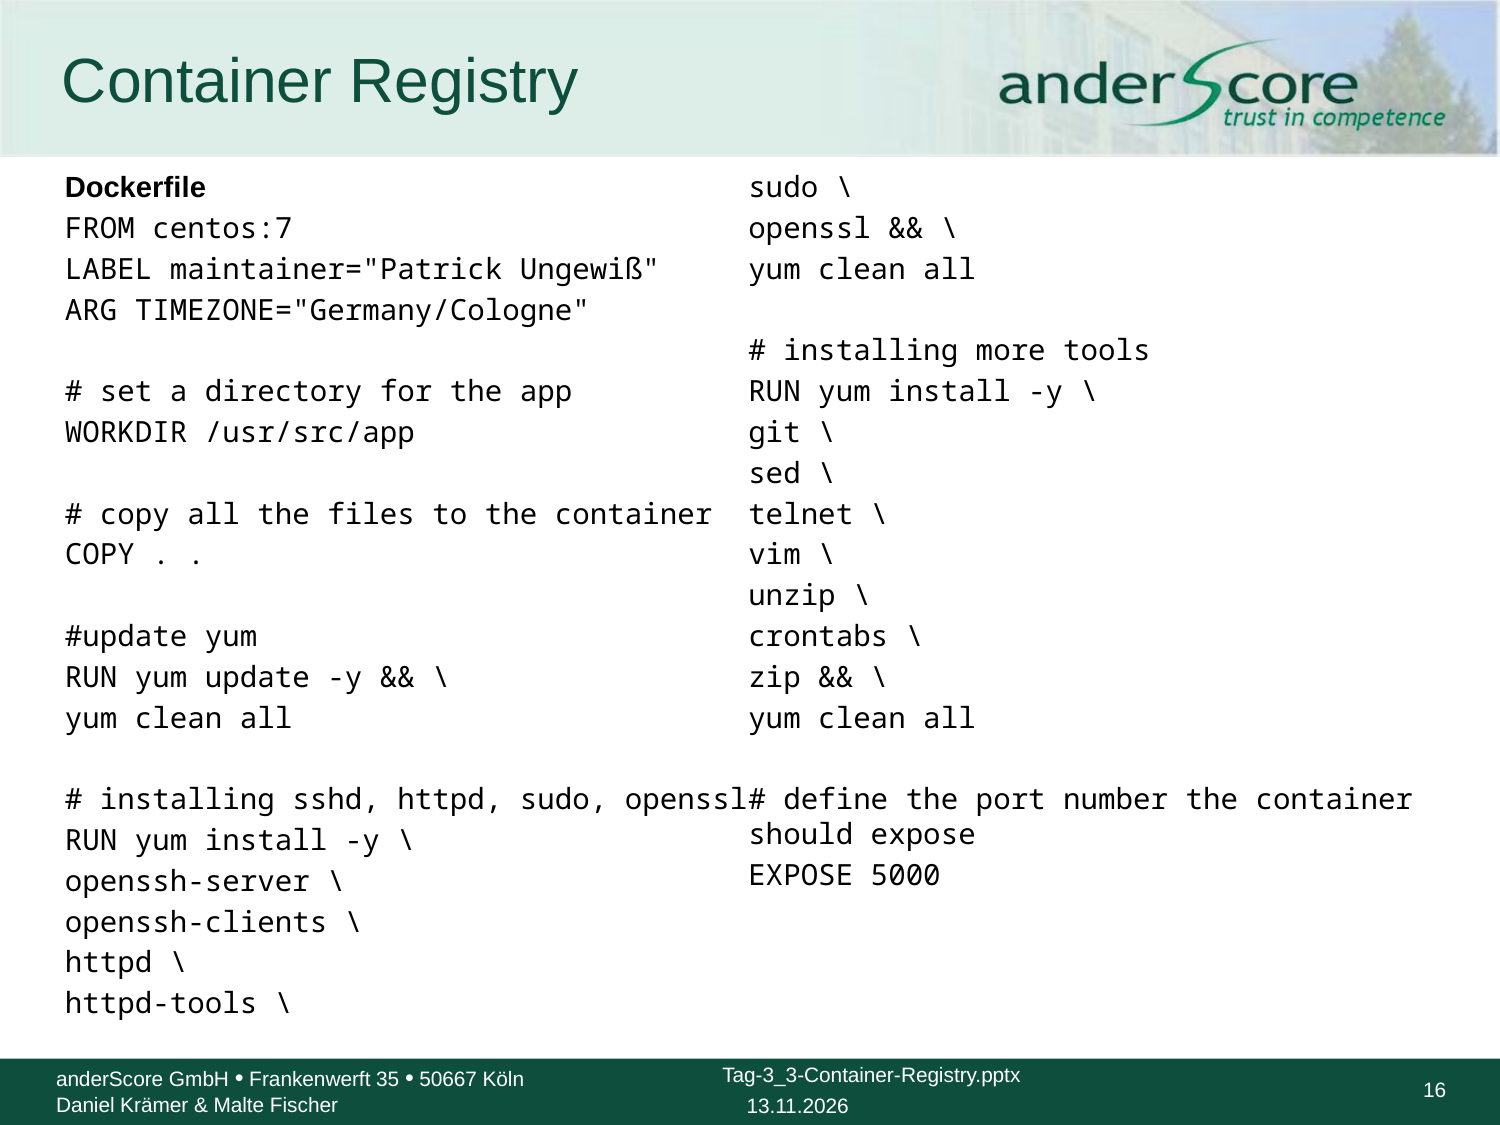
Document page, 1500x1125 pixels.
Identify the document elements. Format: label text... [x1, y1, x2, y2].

picture [0, 0, 1500, 157]
title Container Registry [46, 24, 959, 141]
list Dockerfile FROM centos:7 LABEL maintainer="Patrick Ungewiß" ARG TIMEZONE="Germany/Cologne" # set a directory for the app WORKDIR /usr/src/app # copy all the files to the container COPY . . #update yum RUN yum update -y && \ yum clean all # installing sshd, httpd, sudo, openssl RUN yum install -y \ openssh-server \ openssh-clients \ httpd \ httpd-tools \ sudo \ openssl && \ yum clean all # installing more tools RUN yum install -y \ git \ sed \ telnet \ vim \ unzip \ crontabs \ zip && \ yum clean all # define the port number the container should expose EXPOSE 5000 [49, 160, 1447, 1047]
